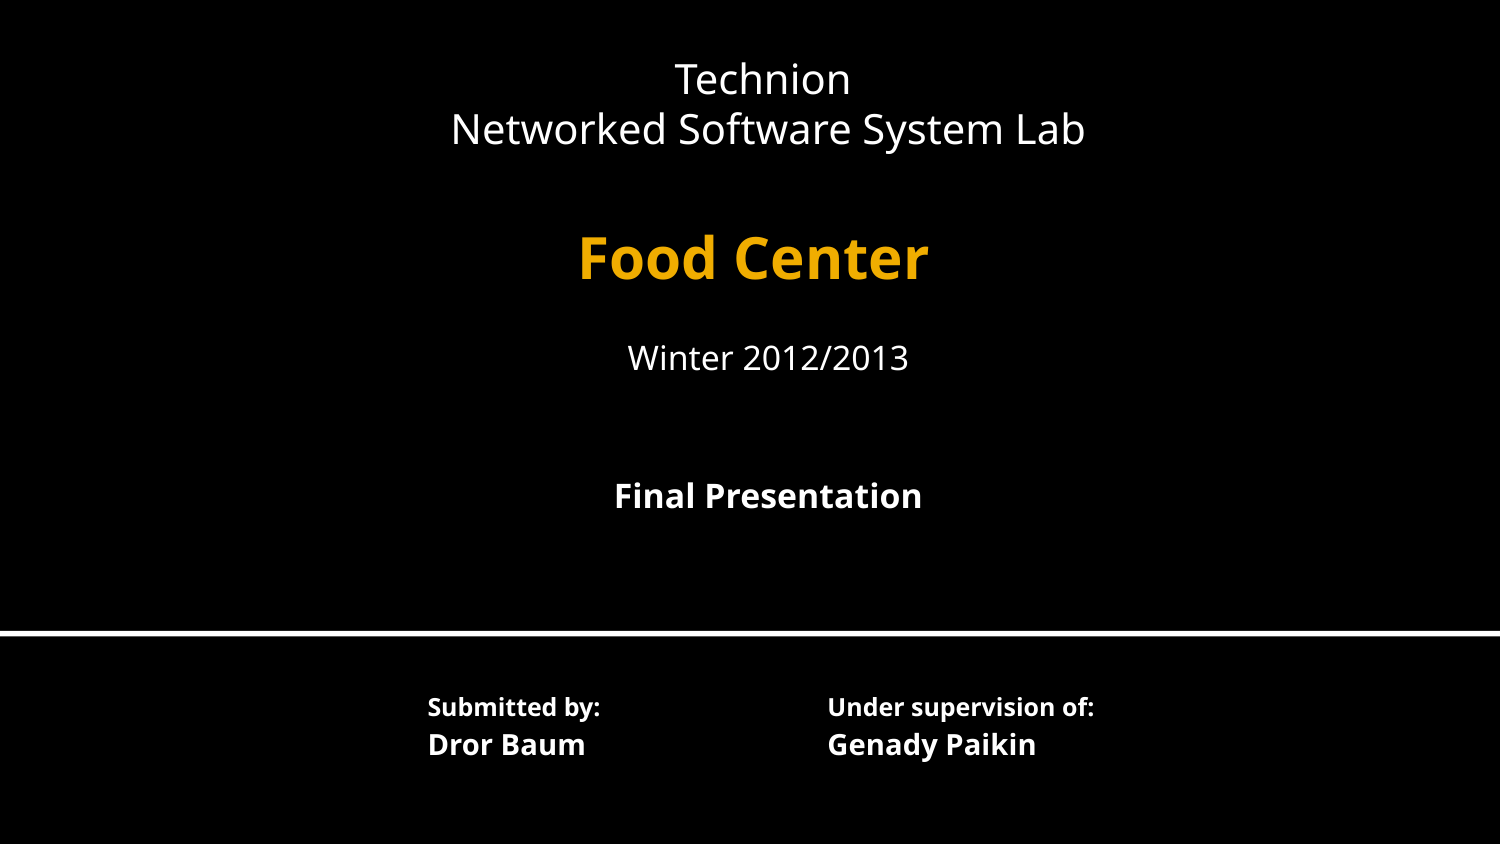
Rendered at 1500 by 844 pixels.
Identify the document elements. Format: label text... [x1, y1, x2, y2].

text_box Winter 2012/2013 Final Presentation [99, 334, 1425, 519]
title Food Center [62, 221, 1438, 297]
table_header Under supervision of: Genady Paikin [812, 684, 1212, 793]
table_header Submitted by: Dror Baum [413, 684, 812, 793]
subtitle Technion Networked Software System Lab [99, 18, 1425, 204]
